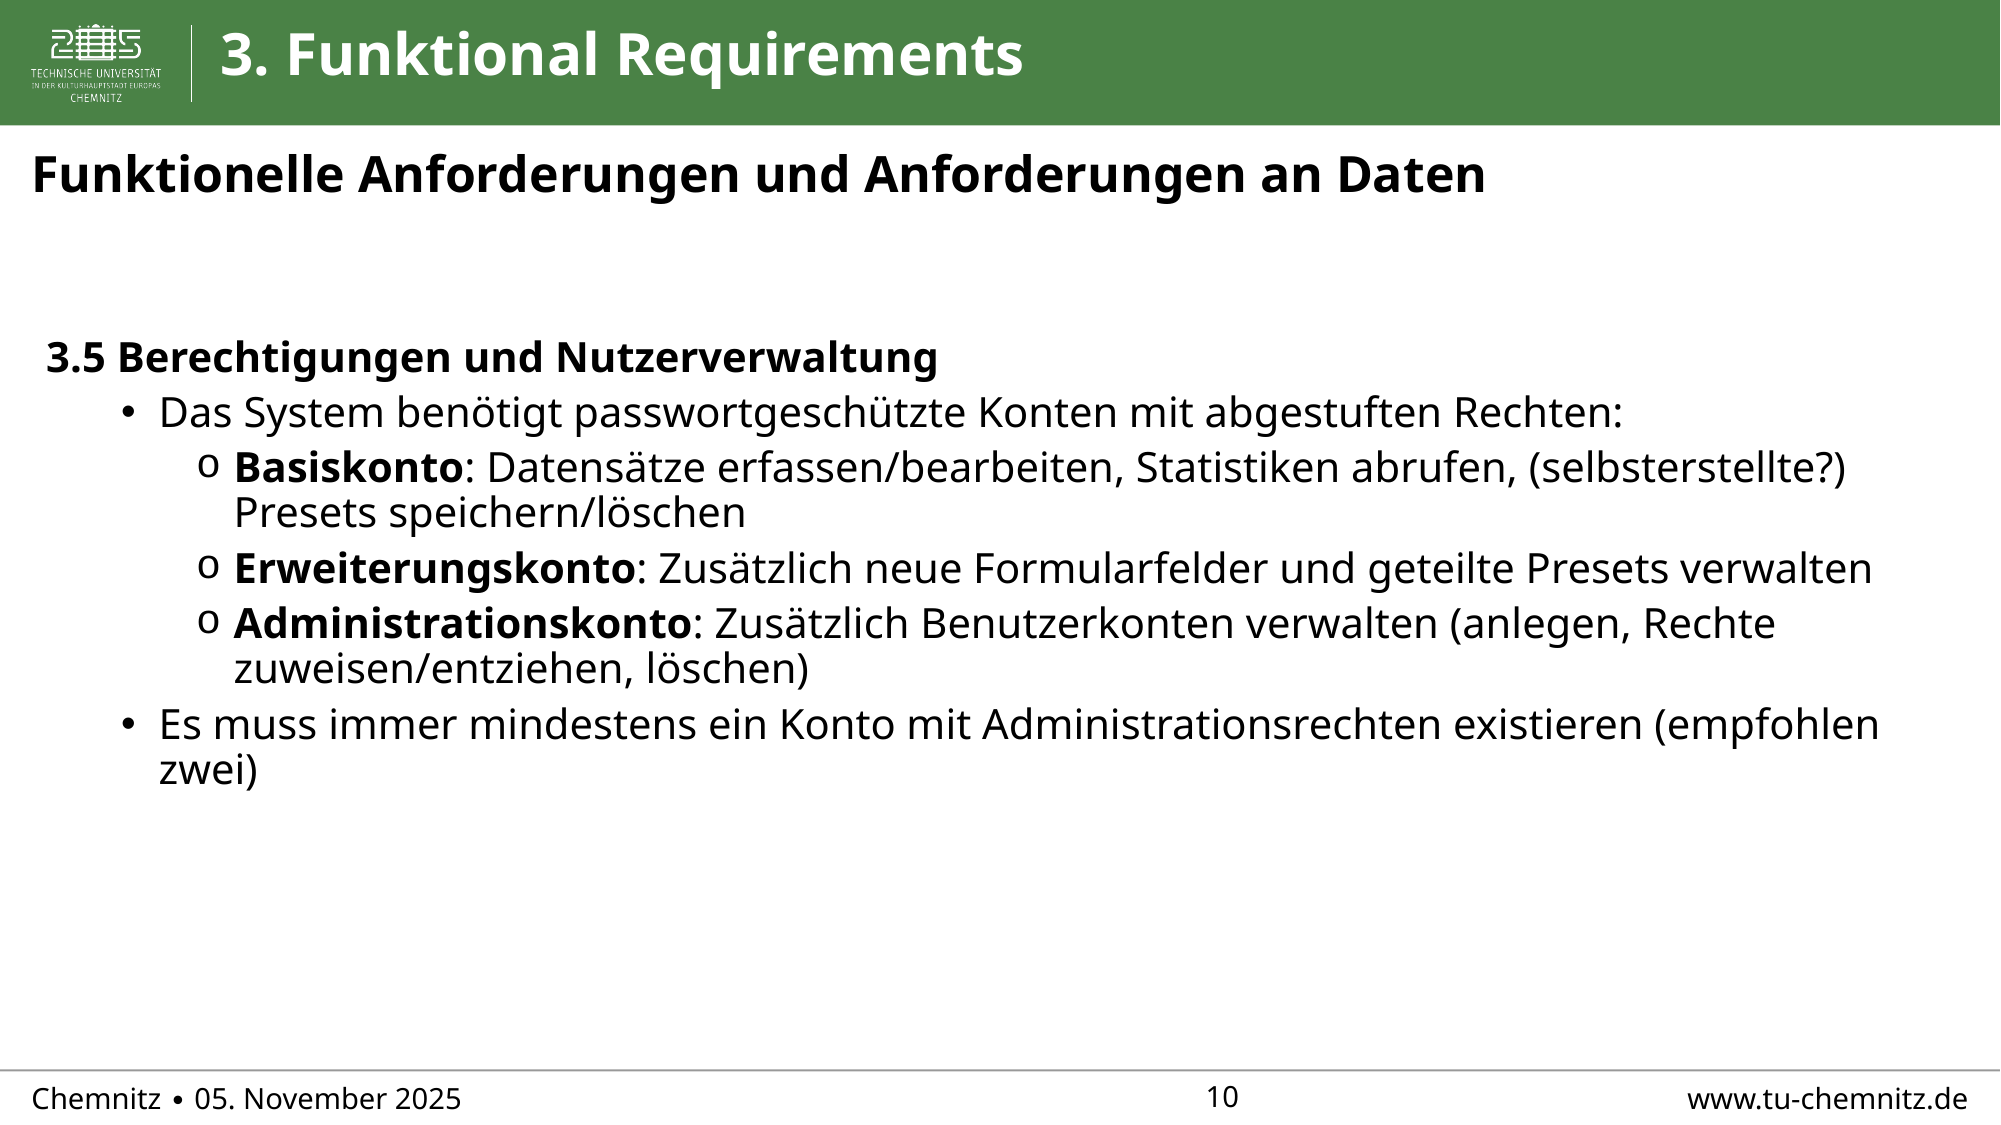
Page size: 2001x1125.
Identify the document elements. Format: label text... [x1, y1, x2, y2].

title 3. Funktional Requirements [220, 24, 1969, 102]
list Funktionelle Anforderungen und Anforderungen an Daten [31, 148, 1969, 302]
list 3.5 Berechtigungen und Nutzerverwaltung Das System benötigt passwortgeschützte Konten mit abgestuften Rechten: Basiskonto: Datensätze erfassen/bearbeiten, Statistiken abrufen, (selbsterstellte?) Presets speichern/löschen Erweiterungskonto: Zusätzlich neue Formularfelder und geteilte Presets verwalten Administrationskonto: Zusätzlich Benutzerkonten verwalten (anlegen, Rechte zuweisen/entziehen, löschen) Es muss immer mindestens ein Konto mit Administrationsrechten existieren (empfohlen zwei) [31, 328, 1911, 976]
picture [31, 24, 161, 102]
